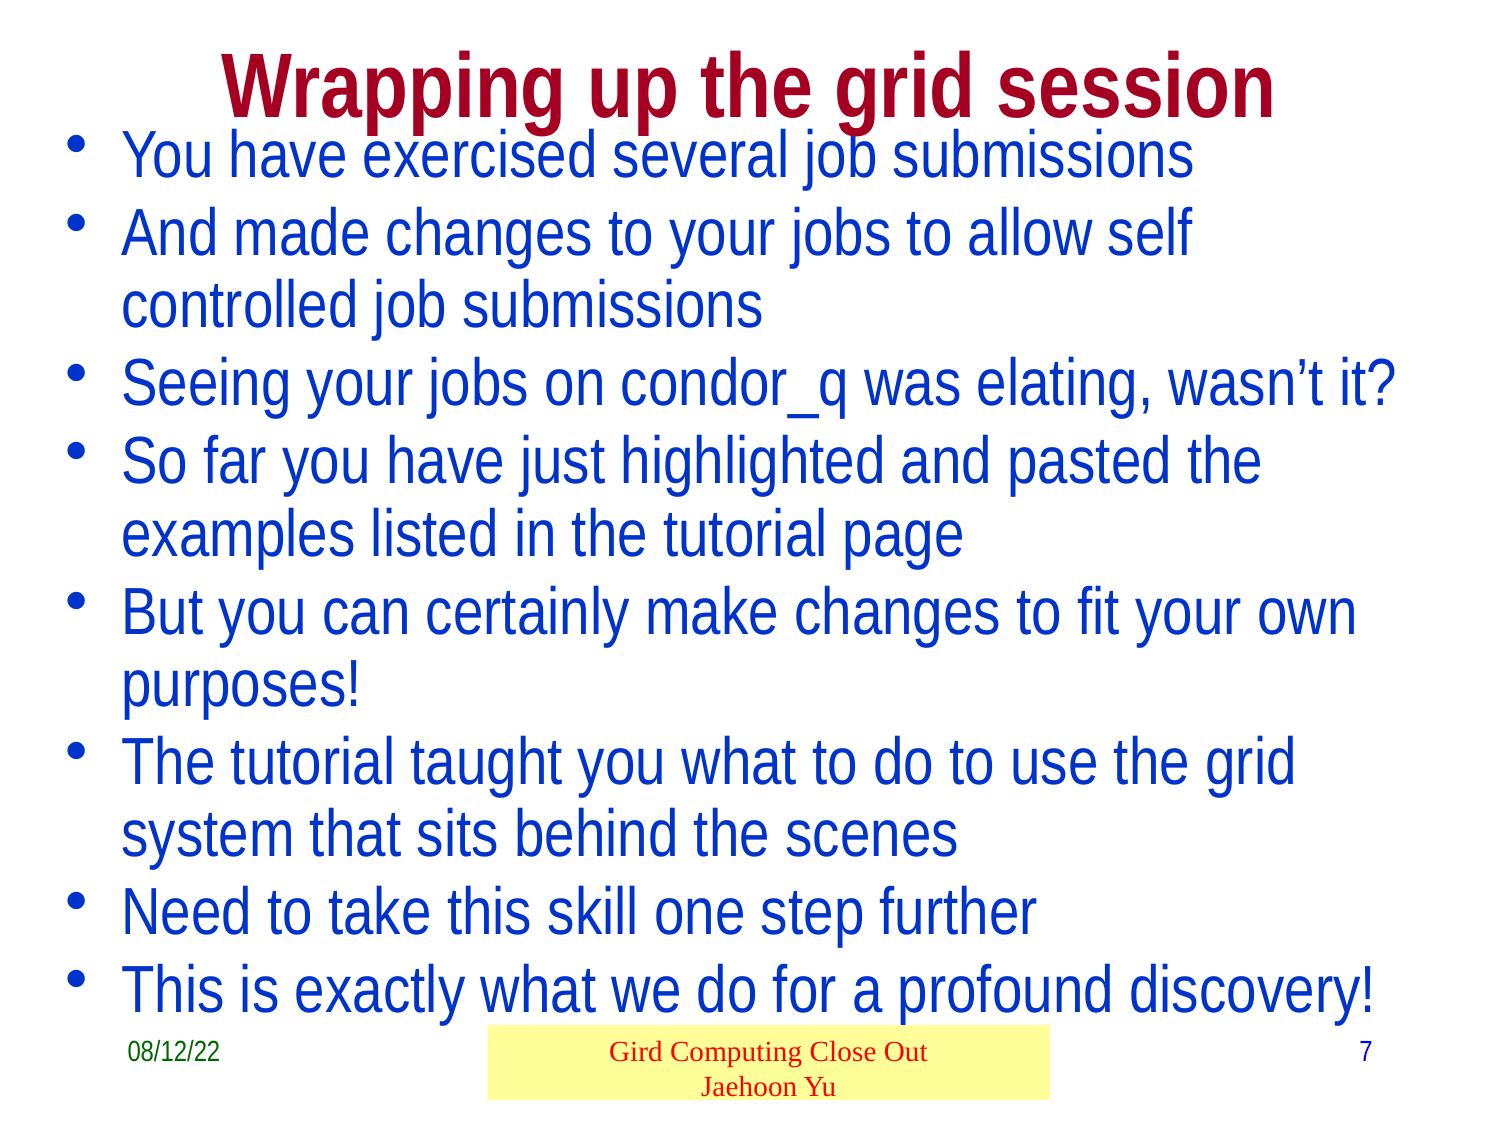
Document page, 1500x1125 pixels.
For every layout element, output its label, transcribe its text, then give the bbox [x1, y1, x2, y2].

slide_number 7 [1074, 1024, 1388, 1101]
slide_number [112, 1024, 426, 1101]
title Wrapping up the grid session [74, 12, 1426, 151]
list You have exercised several job submissions And made changes to your jobs to allow self controlled job submissions Seeing your jobs on condor_q was elating, wasn’t it? So far you have just highlighted and pasted the examples listed in the tutorial page But you can certainly make changes to fit your own purposes! The tutorial taught you what to do to use the grid system that sits behind the scenes Need to take this skill one step further This is exactly what we do for a profound discovery! [49, 112, 1451, 1013]
footer Gird Computing Close Out Jaehoon Yu [487, 1024, 1051, 1101]
